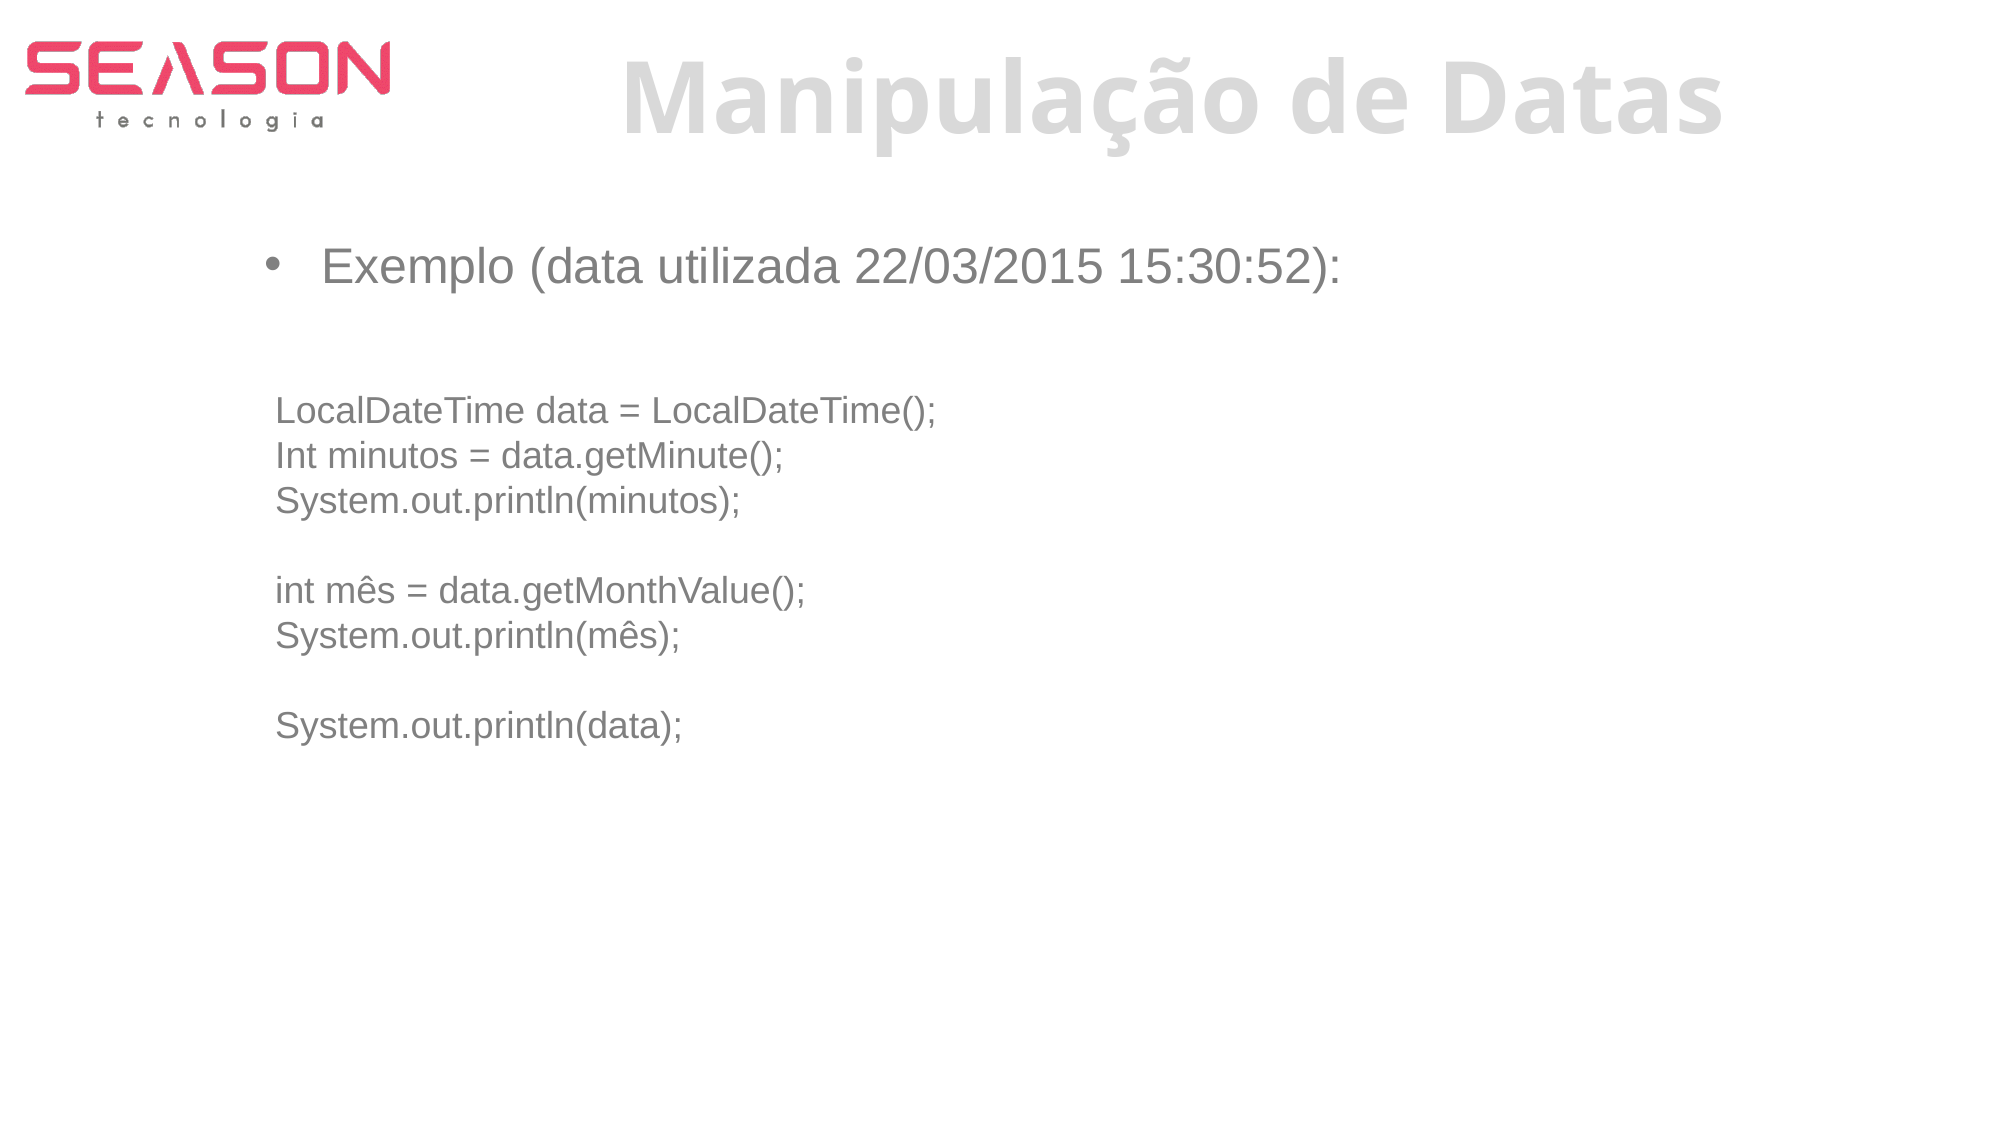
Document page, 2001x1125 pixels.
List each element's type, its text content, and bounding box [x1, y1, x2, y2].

text_box LocalDateTime data = LocalDateTime(); Int minutos = data.getMinute(); System.out.println(minutos); int mês = data.getMonthValue(); System.out.println(mês); System.out.println(data); [260, 378, 1761, 900]
text_box Manipulação de Datas [486, 41, 1742, 163]
picture [25, 41, 390, 132]
text_box Exemplo (data utilizada 22/03/2015 15:30:52): [249, 225, 1750, 316]
